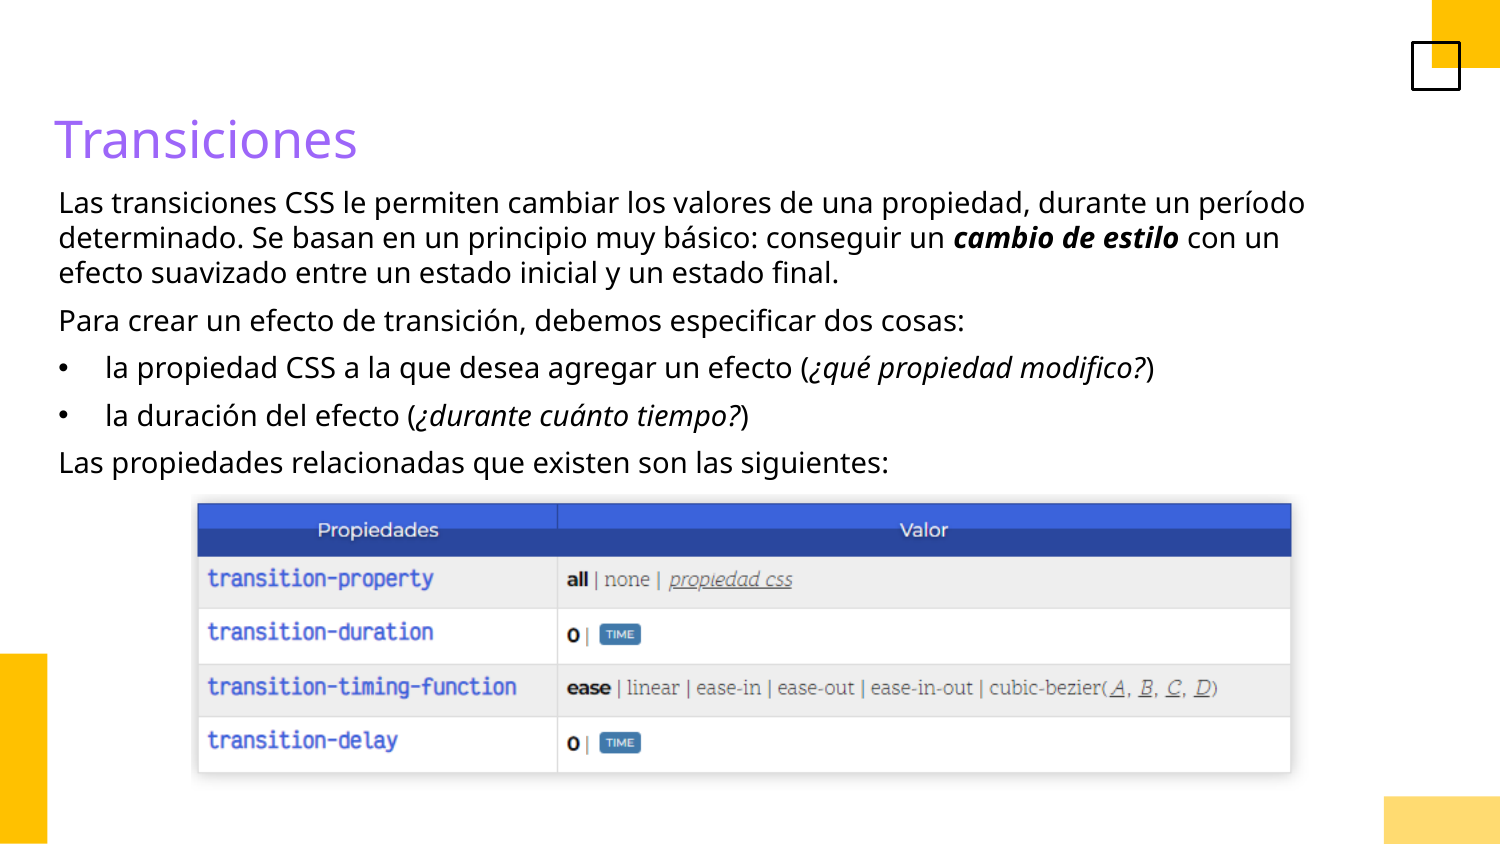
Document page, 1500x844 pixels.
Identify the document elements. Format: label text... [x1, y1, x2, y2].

text_box Las transiciones CSS le permiten cambiar los valores de una propiedad, durante un período determinado. Se basan en un principio muy básico: conseguir un cambio de estilo con un efecto suavizado entre un estado inicial y un estado final. Para crear un efecto de transición, debemos especificar dos cosas: la propiedad CSS a la que desea agregar un efecto (¿qué propiedad modifico?) la duración del efecto (¿durante cuánto tiempo?) Las propiedades relacionadas que existen son las siguientes: [24, 169, 1362, 495]
picture [191, 494, 1309, 791]
text_box Transiciones [40, 91, 1460, 186]
